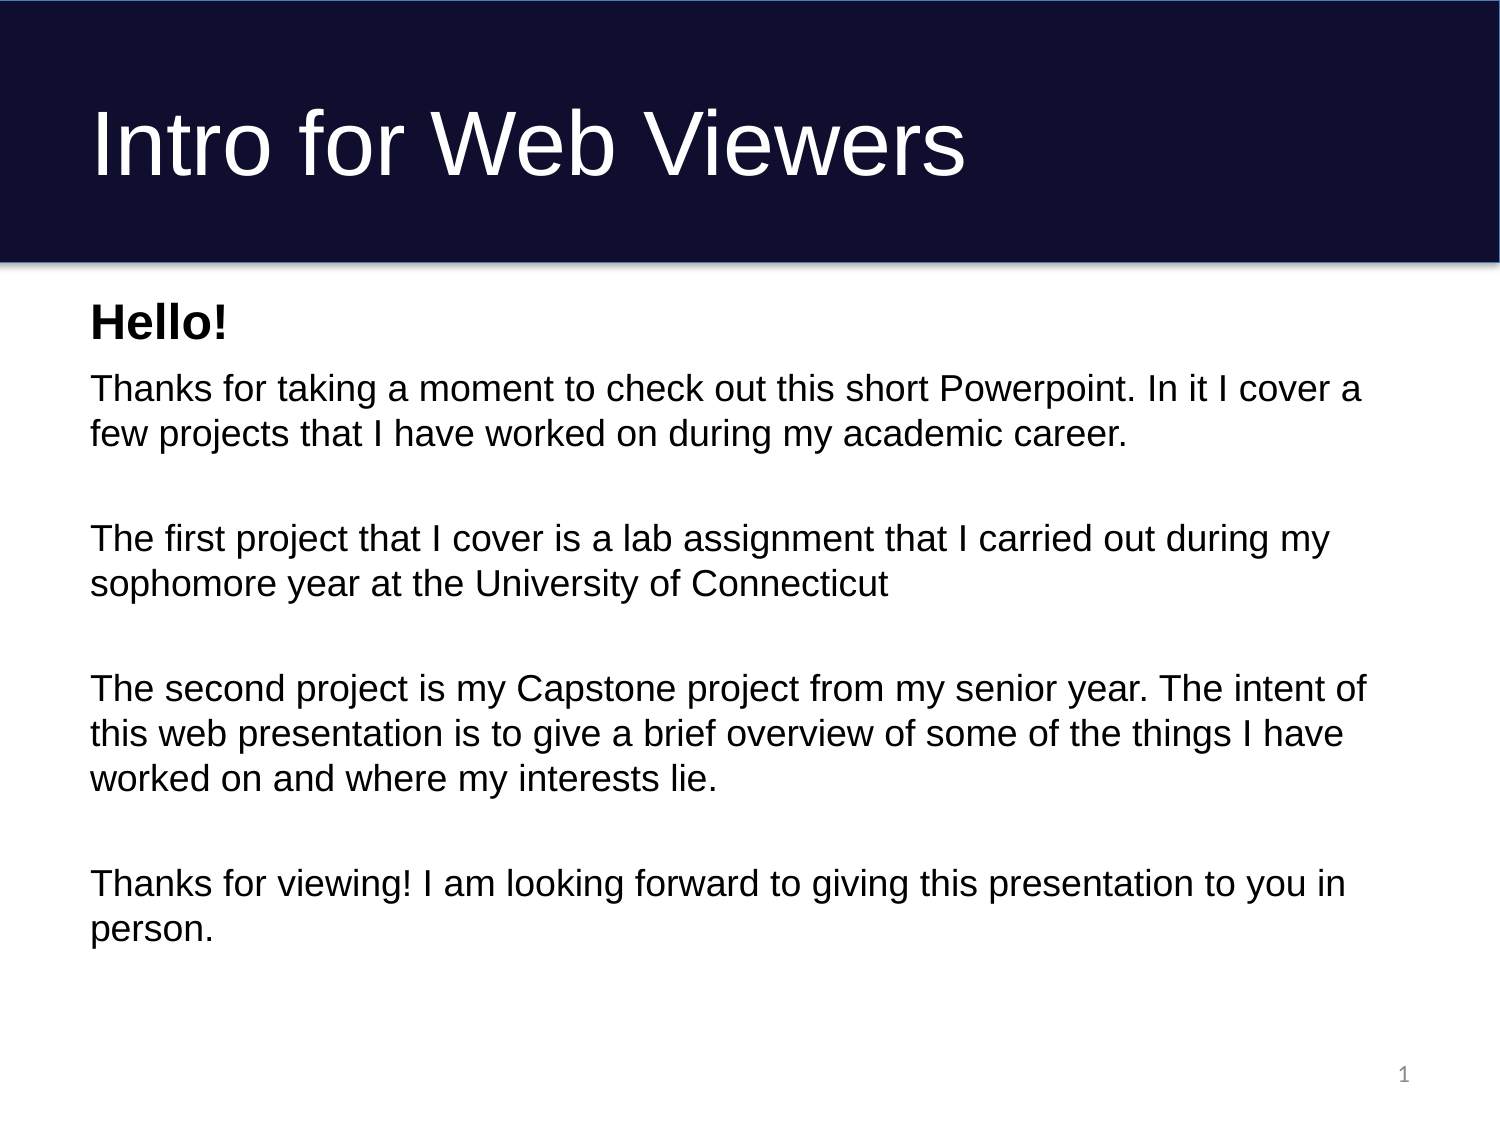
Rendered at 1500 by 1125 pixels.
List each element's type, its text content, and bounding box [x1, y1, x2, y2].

slide_number 1 [1074, 1042, 1425, 1103]
title Intro for Web Viewers [75, 45, 1425, 233]
list Thanks for taking a moment to check out this short Powerpoint. In it I cover a few projects that I have worked on during my academic career. The first project that I cover is a lab assignment that I carried out during my sophomore year at the University of Connecticut The second project is my Capstone project from my senior year. The intent of this web presentation is to give a brief overview of some of the things I have worked on and where my interests lie. Thanks for viewing! I am looking forward to giving this presentation to you in person. [75, 356, 1425, 1005]
list Hello! [75, 251, 738, 356]
